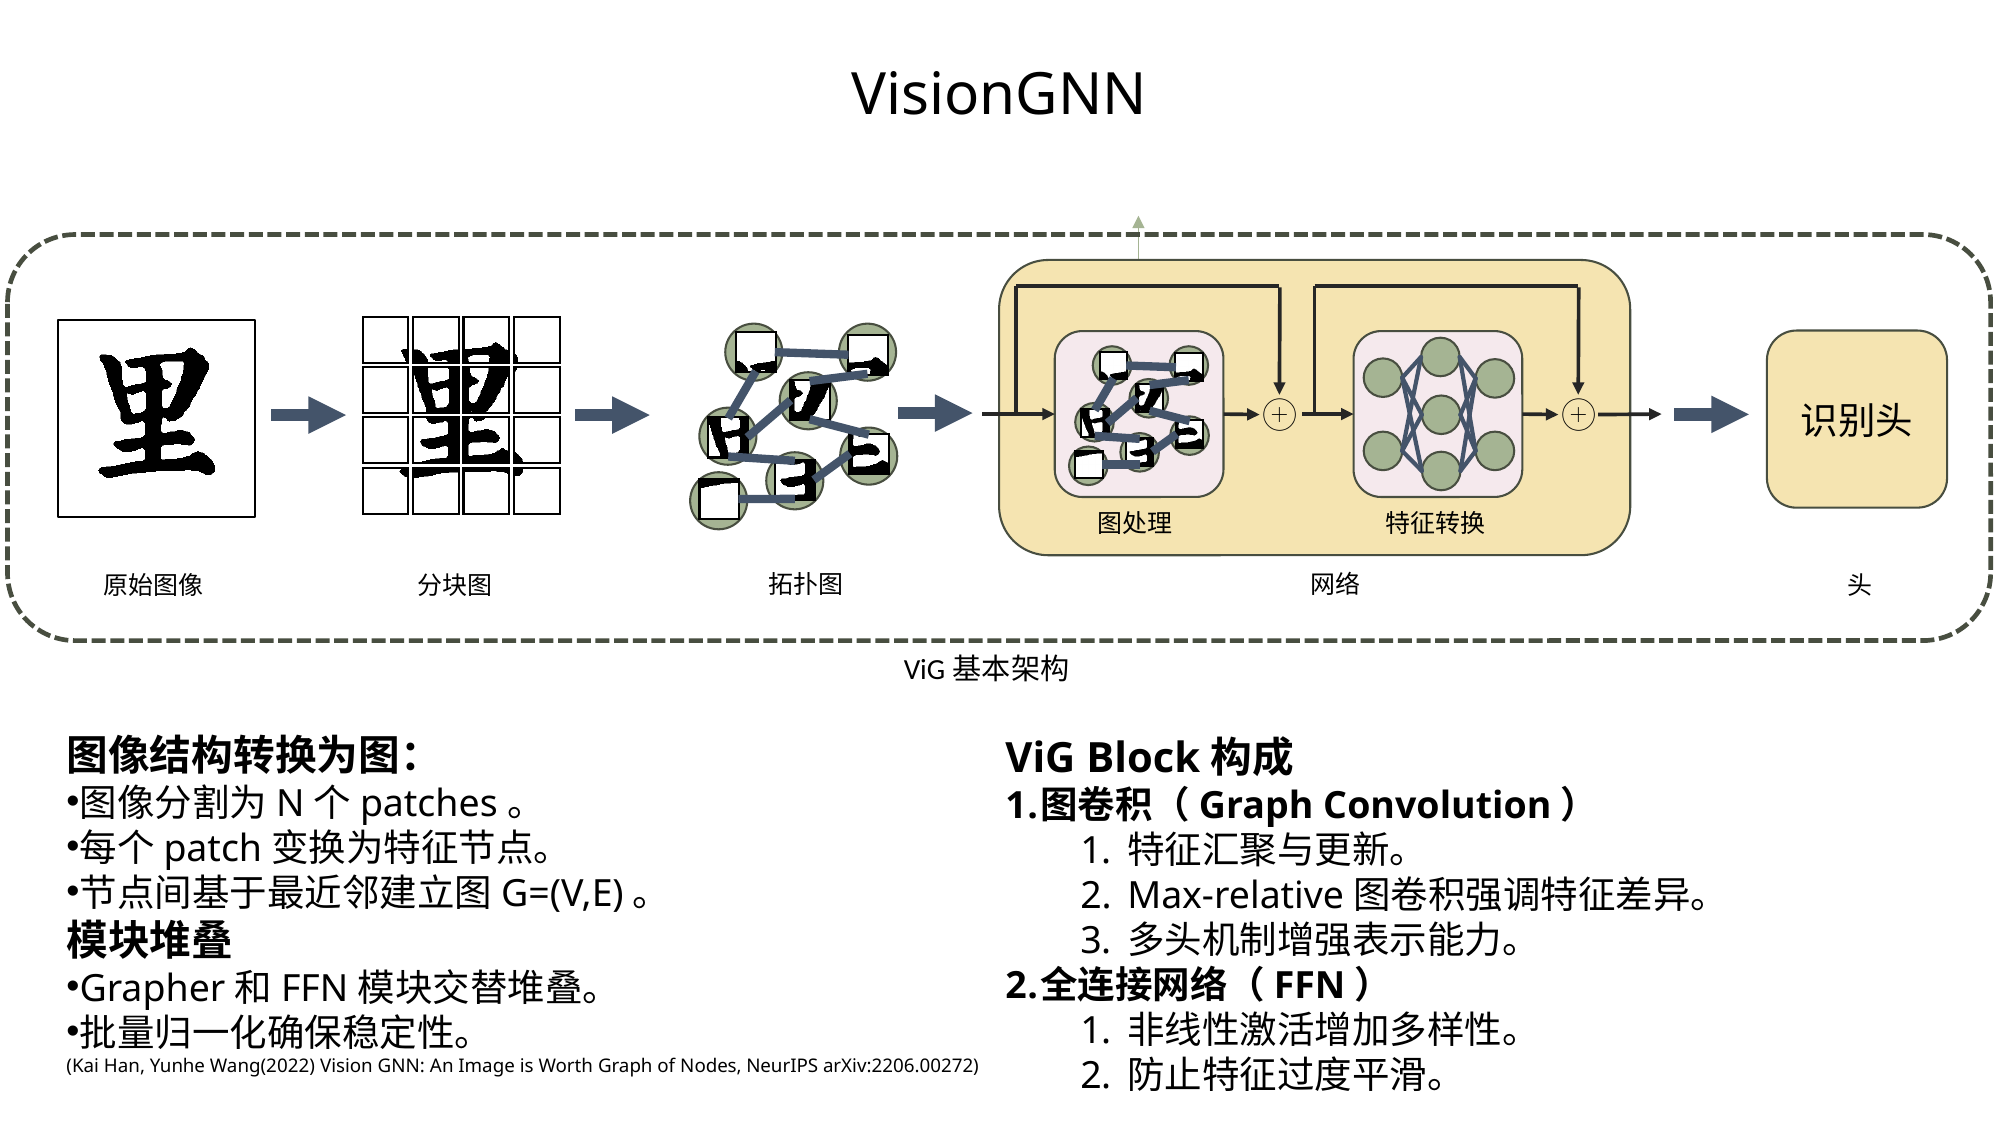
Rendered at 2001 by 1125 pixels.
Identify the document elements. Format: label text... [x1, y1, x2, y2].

text_box 图像结构转换为图： 图像分割为N个patches。 每个patch变换为特征节点。 节点间基于最近邻建立图G=(V,E)。 模块堆叠 Grapher和FFN模块交替堆叠。 批量归一化确保稳定性。 (Kai Han, Yunhe Wang(2022) Vision GNN: An Image is Worth Graph of Nodes, NeurIPS arXiv:2206.00272) [51, 721, 1749, 1084]
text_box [7, 234, 1991, 641]
text_box ViG基本架构 [790, 650, 1183, 676]
text_box VisionGNN [705, 57, 1294, 126]
text_box ViG Block构成 图卷积（Graph Convolution） 特征汇聚与更新。 Max-relative图卷积强调特征差异。 多头机制增强表示能力。 全连接网络（FFN） 非线性激活增加多样性。 防止特征过度平滑。 [990, 723, 1991, 1104]
